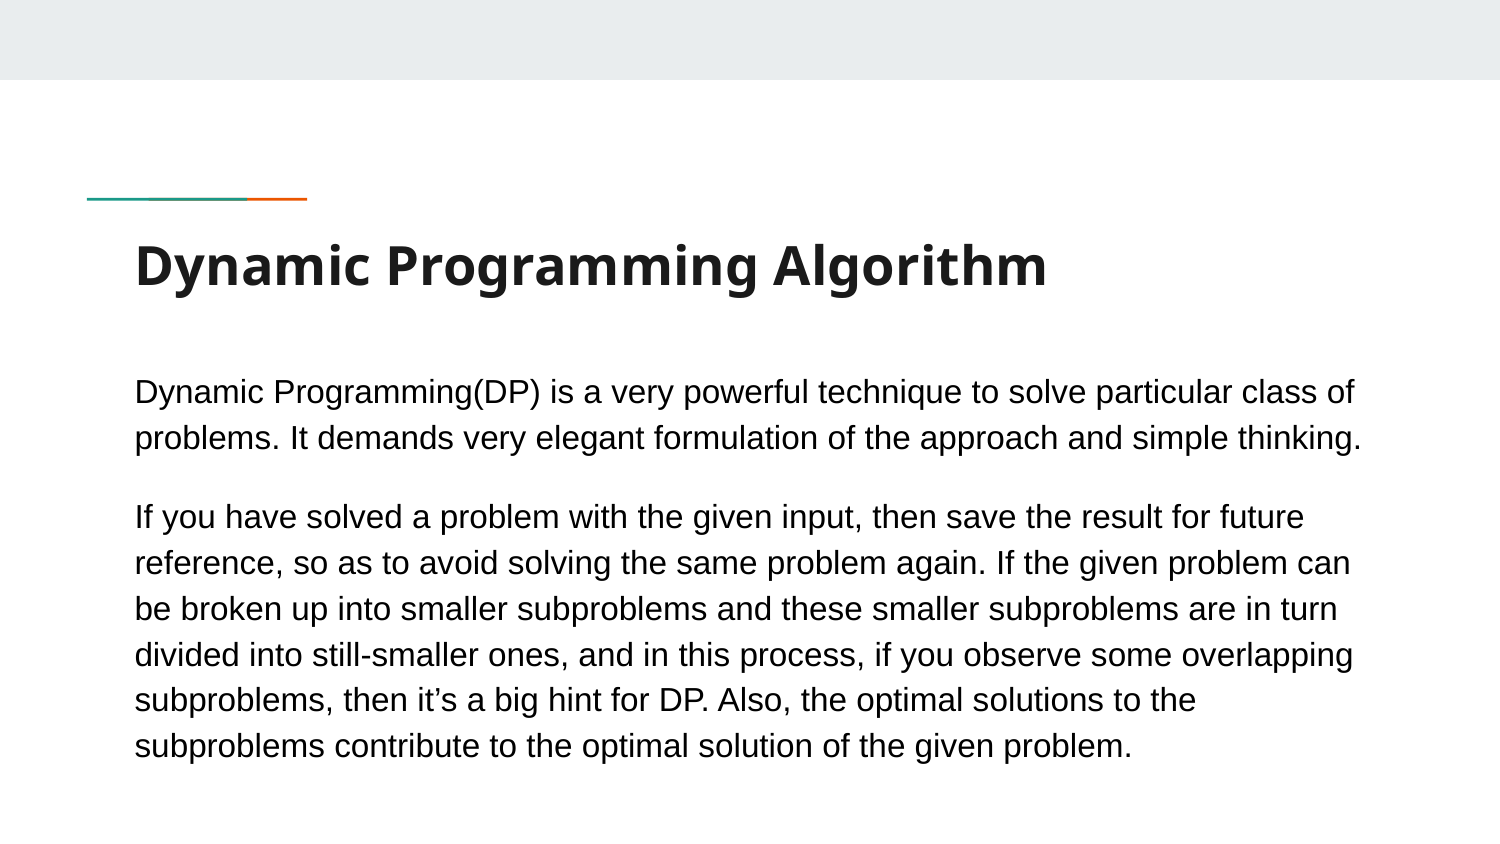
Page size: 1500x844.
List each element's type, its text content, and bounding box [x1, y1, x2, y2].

title Dynamic Programming Algorithm [119, 216, 1381, 305]
list Dynamic Programming(DP) is a very powerful technique to solve particular class of problems. It demands very elegant formulation of the approach and simple thinking. If you have solved a problem with the given input, then save the result for future reference, so as to avoid solving the same problem again. If the given problem can be broken up into smaller subproblems and these smaller subproblems are in turn divided into still-smaller ones, and in this process, if you observe some overlapping subproblems, then it’s a big hint for DP. Also, the optimal solutions to the subproblems contribute to the optimal solution of the given problem. [119, 348, 1381, 753]
